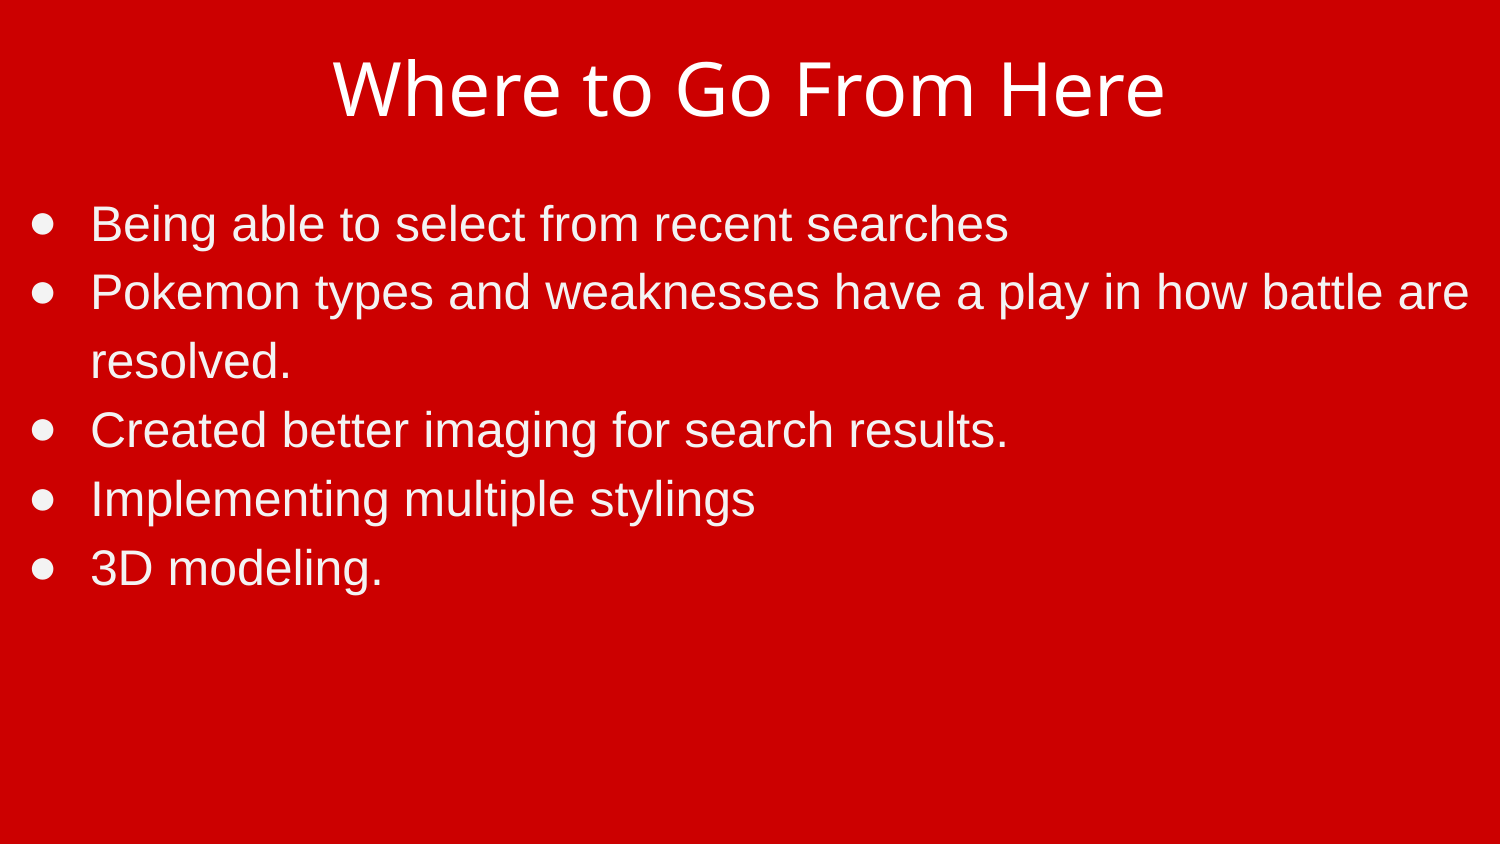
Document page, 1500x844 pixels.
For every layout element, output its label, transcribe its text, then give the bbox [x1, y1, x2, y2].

list Being able to select from recent searches Pokemon types and weaknesses have a play in how battle are resolved. Created better imaging for search results. Implementing multiple stylings 3D modeling. [0, 166, 1500, 844]
title Where to Go From Here [51, 26, 1449, 121]
